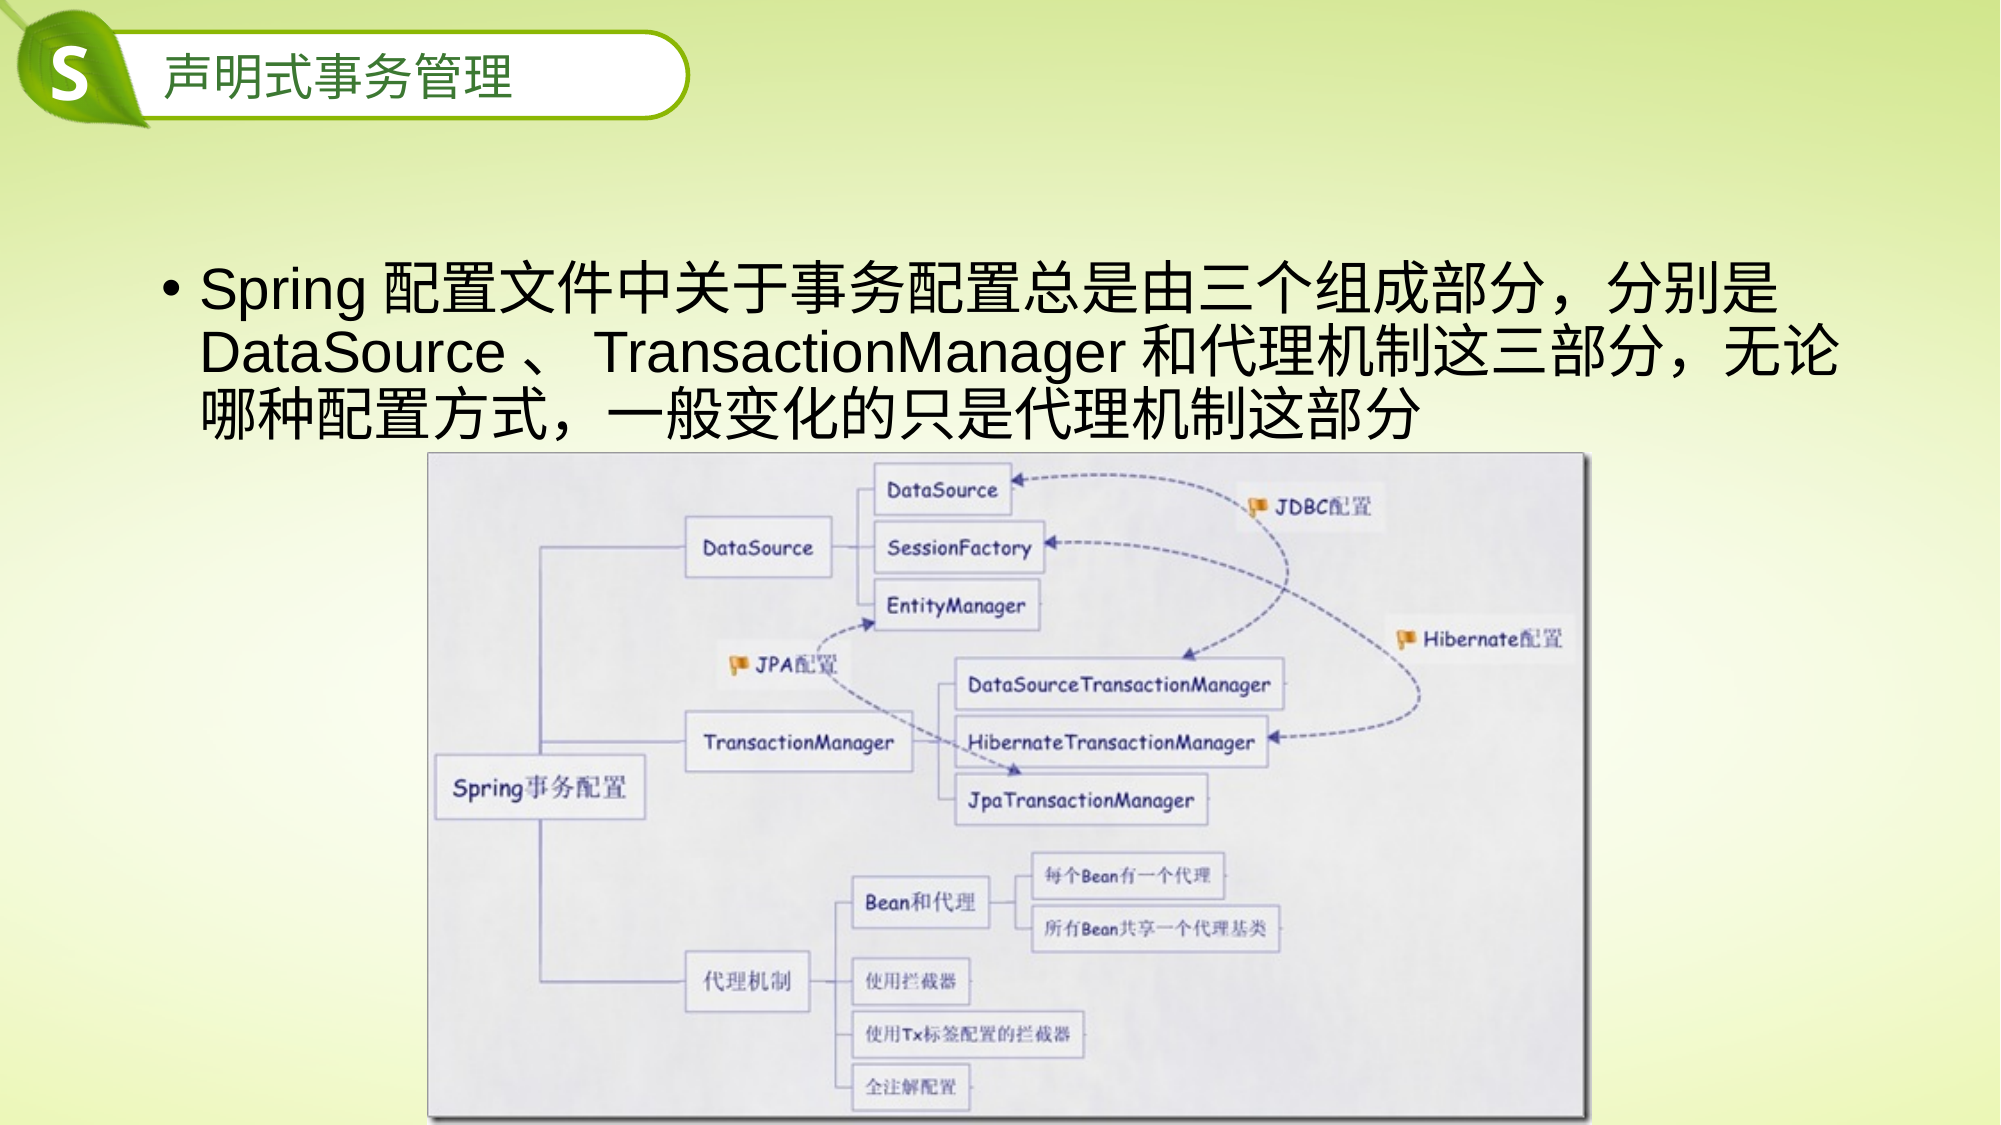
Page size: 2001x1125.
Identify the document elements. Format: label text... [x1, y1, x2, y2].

list Spring配置文件中关于事务配置总是由三个组成部分，分别是DataSource、TransactionManager和代理机制这三部分，无论哪种配置方式，一般变化的只是代理机制这部分 [146, 251, 1872, 966]
picture [0, 0, 2001, 1125]
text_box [0, 9, 689, 125]
